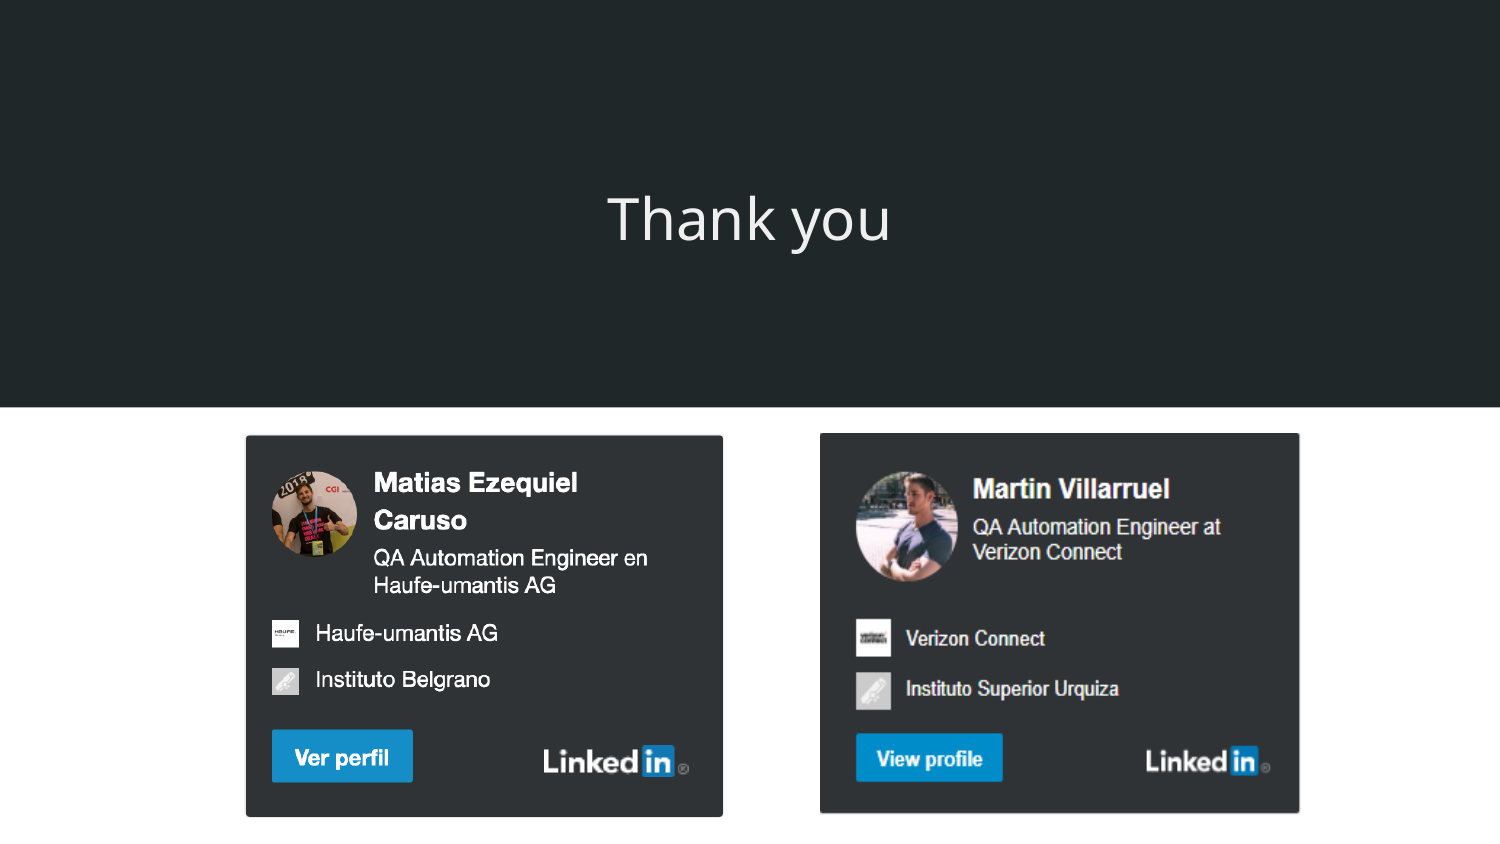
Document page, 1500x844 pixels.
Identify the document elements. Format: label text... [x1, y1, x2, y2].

text_box [0, 0, 1500, 408]
picture [243, 430, 724, 818]
title Thank you [51, 167, 1449, 288]
picture [820, 433, 1301, 815]
